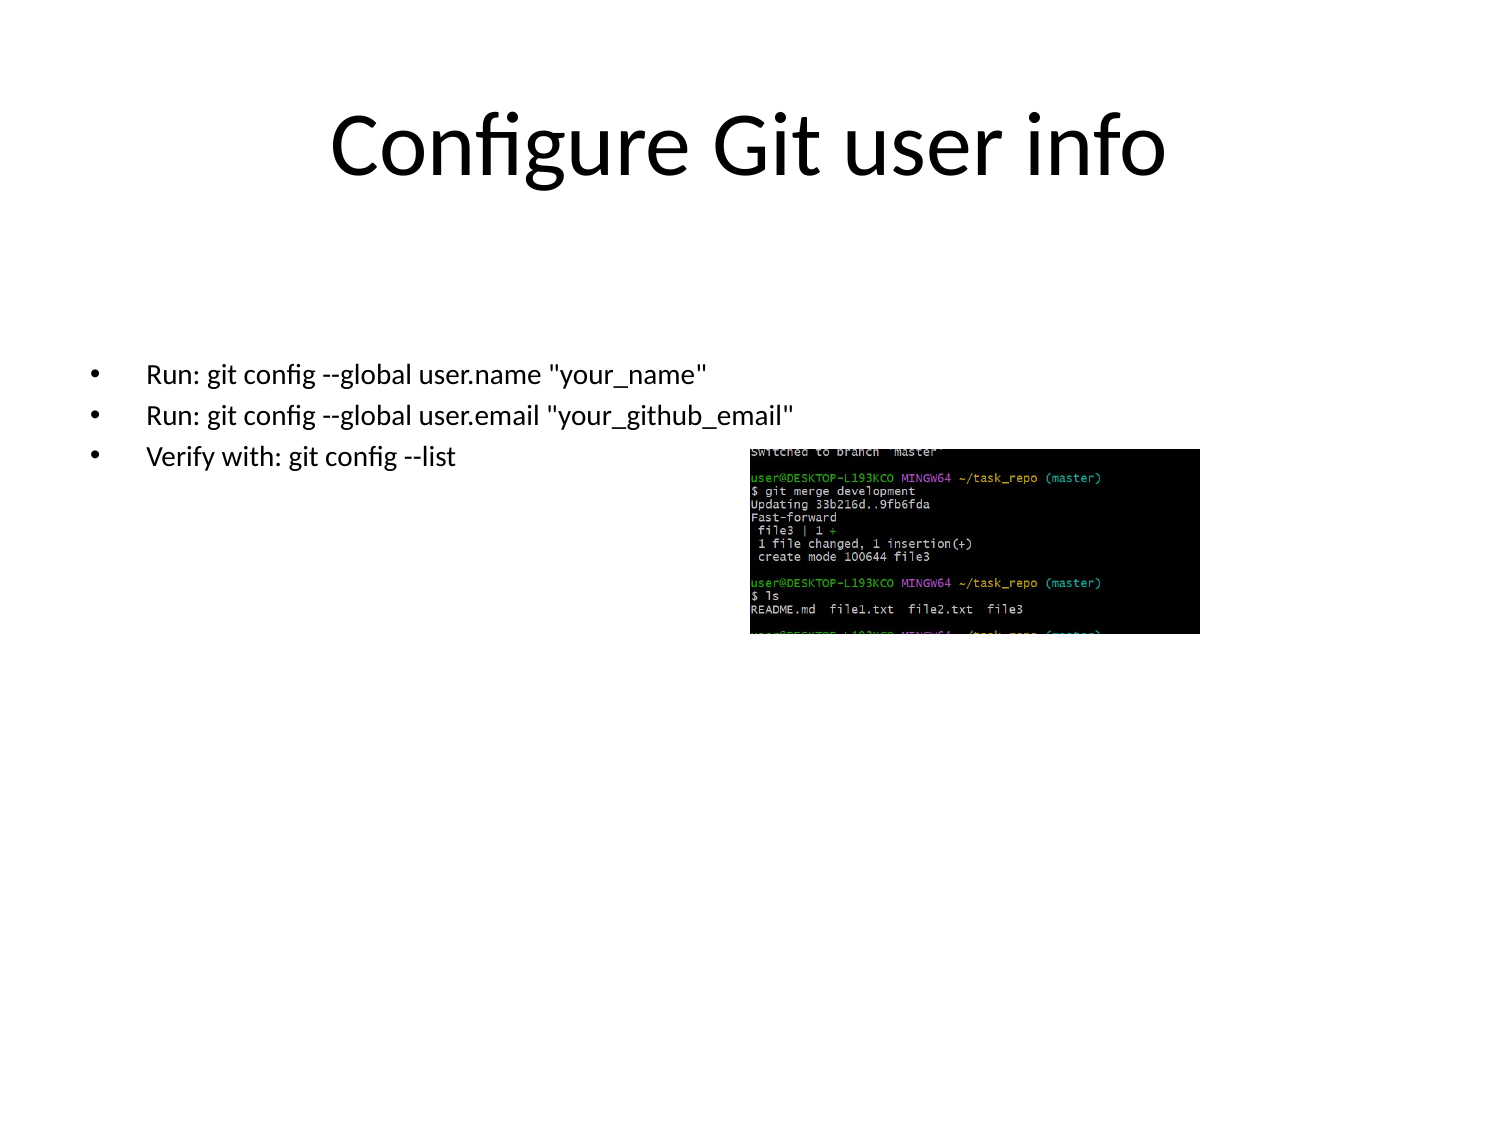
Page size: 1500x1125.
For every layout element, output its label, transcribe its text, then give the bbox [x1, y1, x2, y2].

title Configure Git user info [75, 45, 1425, 233]
list Run: git config --global user.name "your_name" Run: git config --global user.email "your_github_email" Verify with: git config --list [75, 262, 1425, 1005]
picture [749, 449, 1201, 634]
